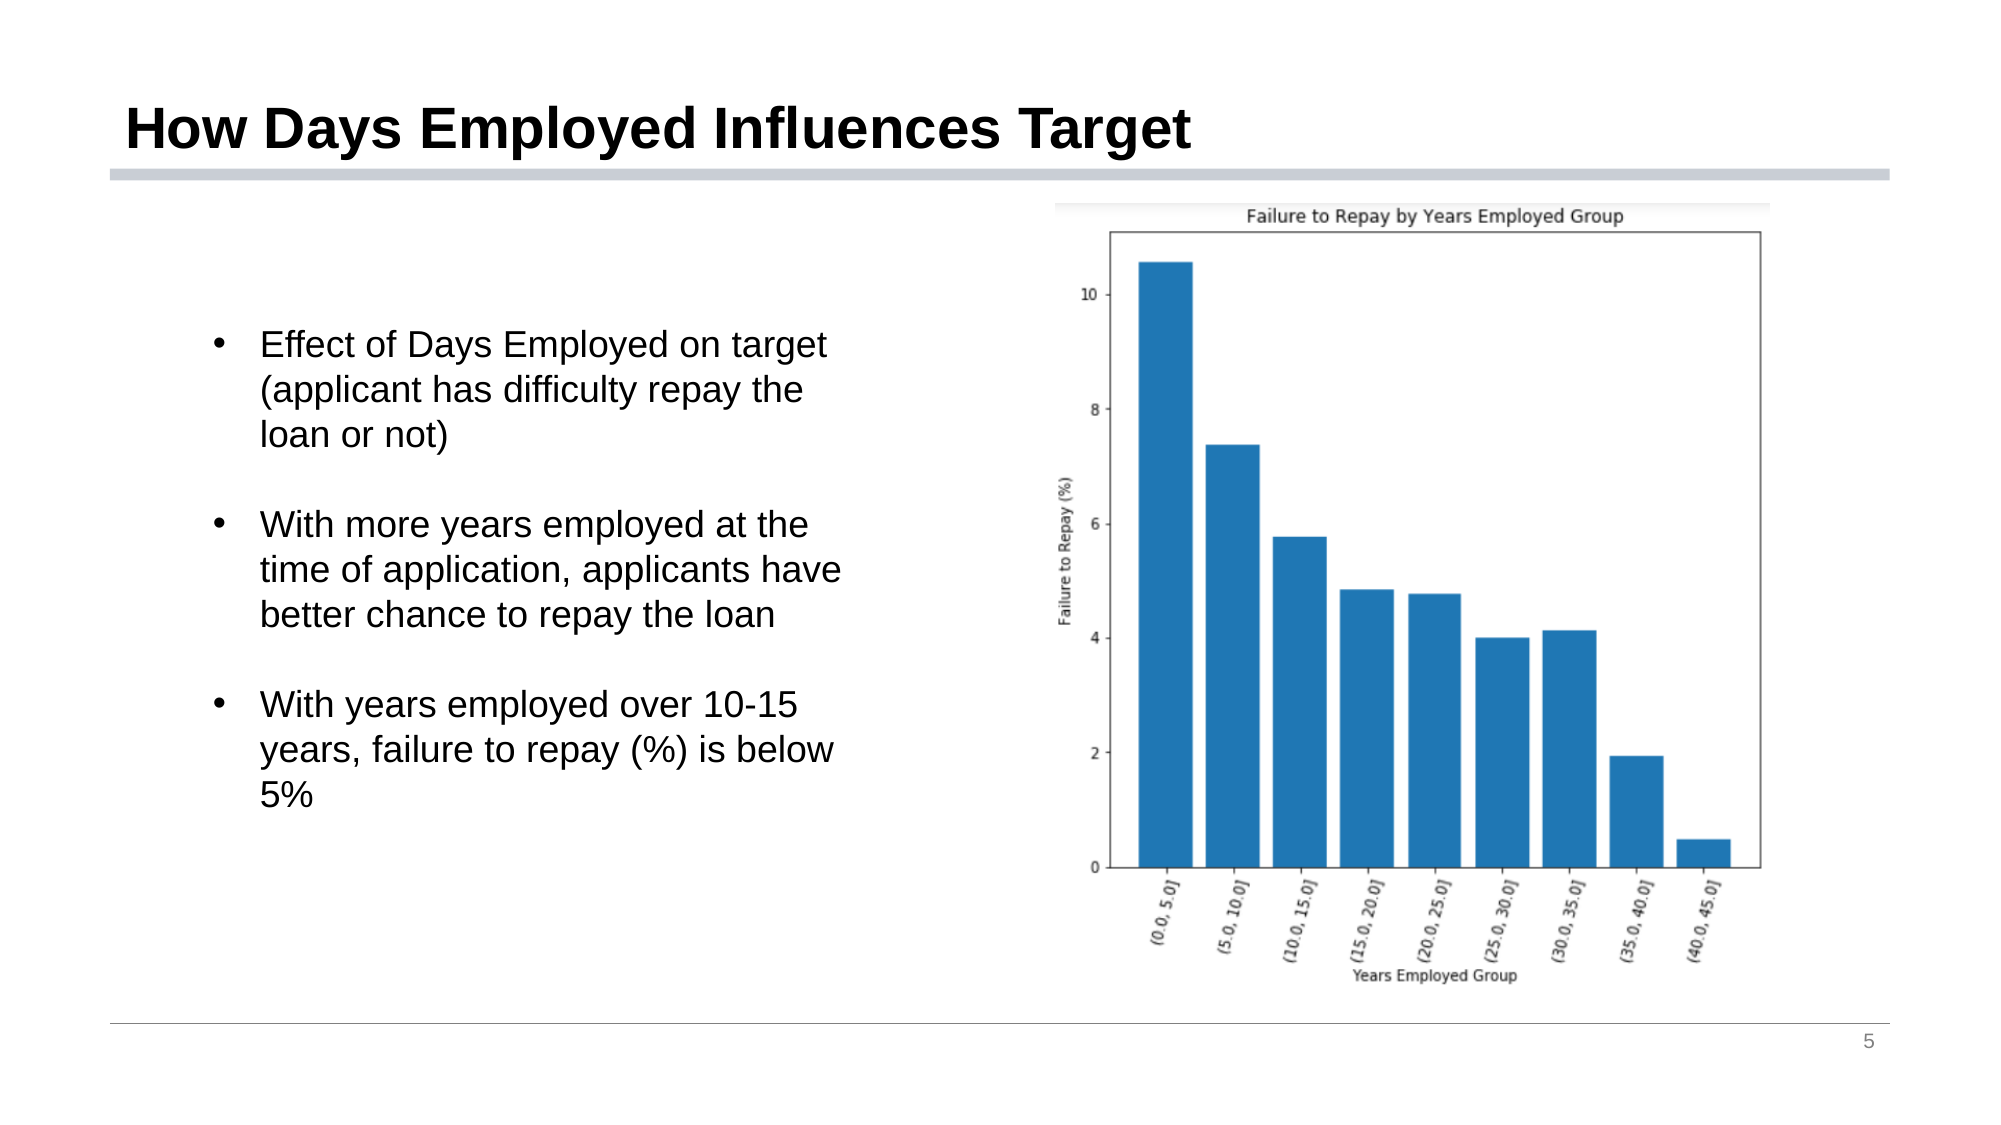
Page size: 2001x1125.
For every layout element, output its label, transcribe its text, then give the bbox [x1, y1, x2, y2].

text_box Effect of Days Employed on target (applicant has difficulty repay the loan or not) With more years employed at the time of application, applicants have better chance to repay the loan With years employed over 10-15 years, failure to repay (%) is below 5% [198, 312, 899, 868]
picture [1055, 203, 1770, 989]
title How Days Employed Influences Target [109, 0, 1890, 169]
slide_number 5 [1412, 1023, 1890, 1058]
